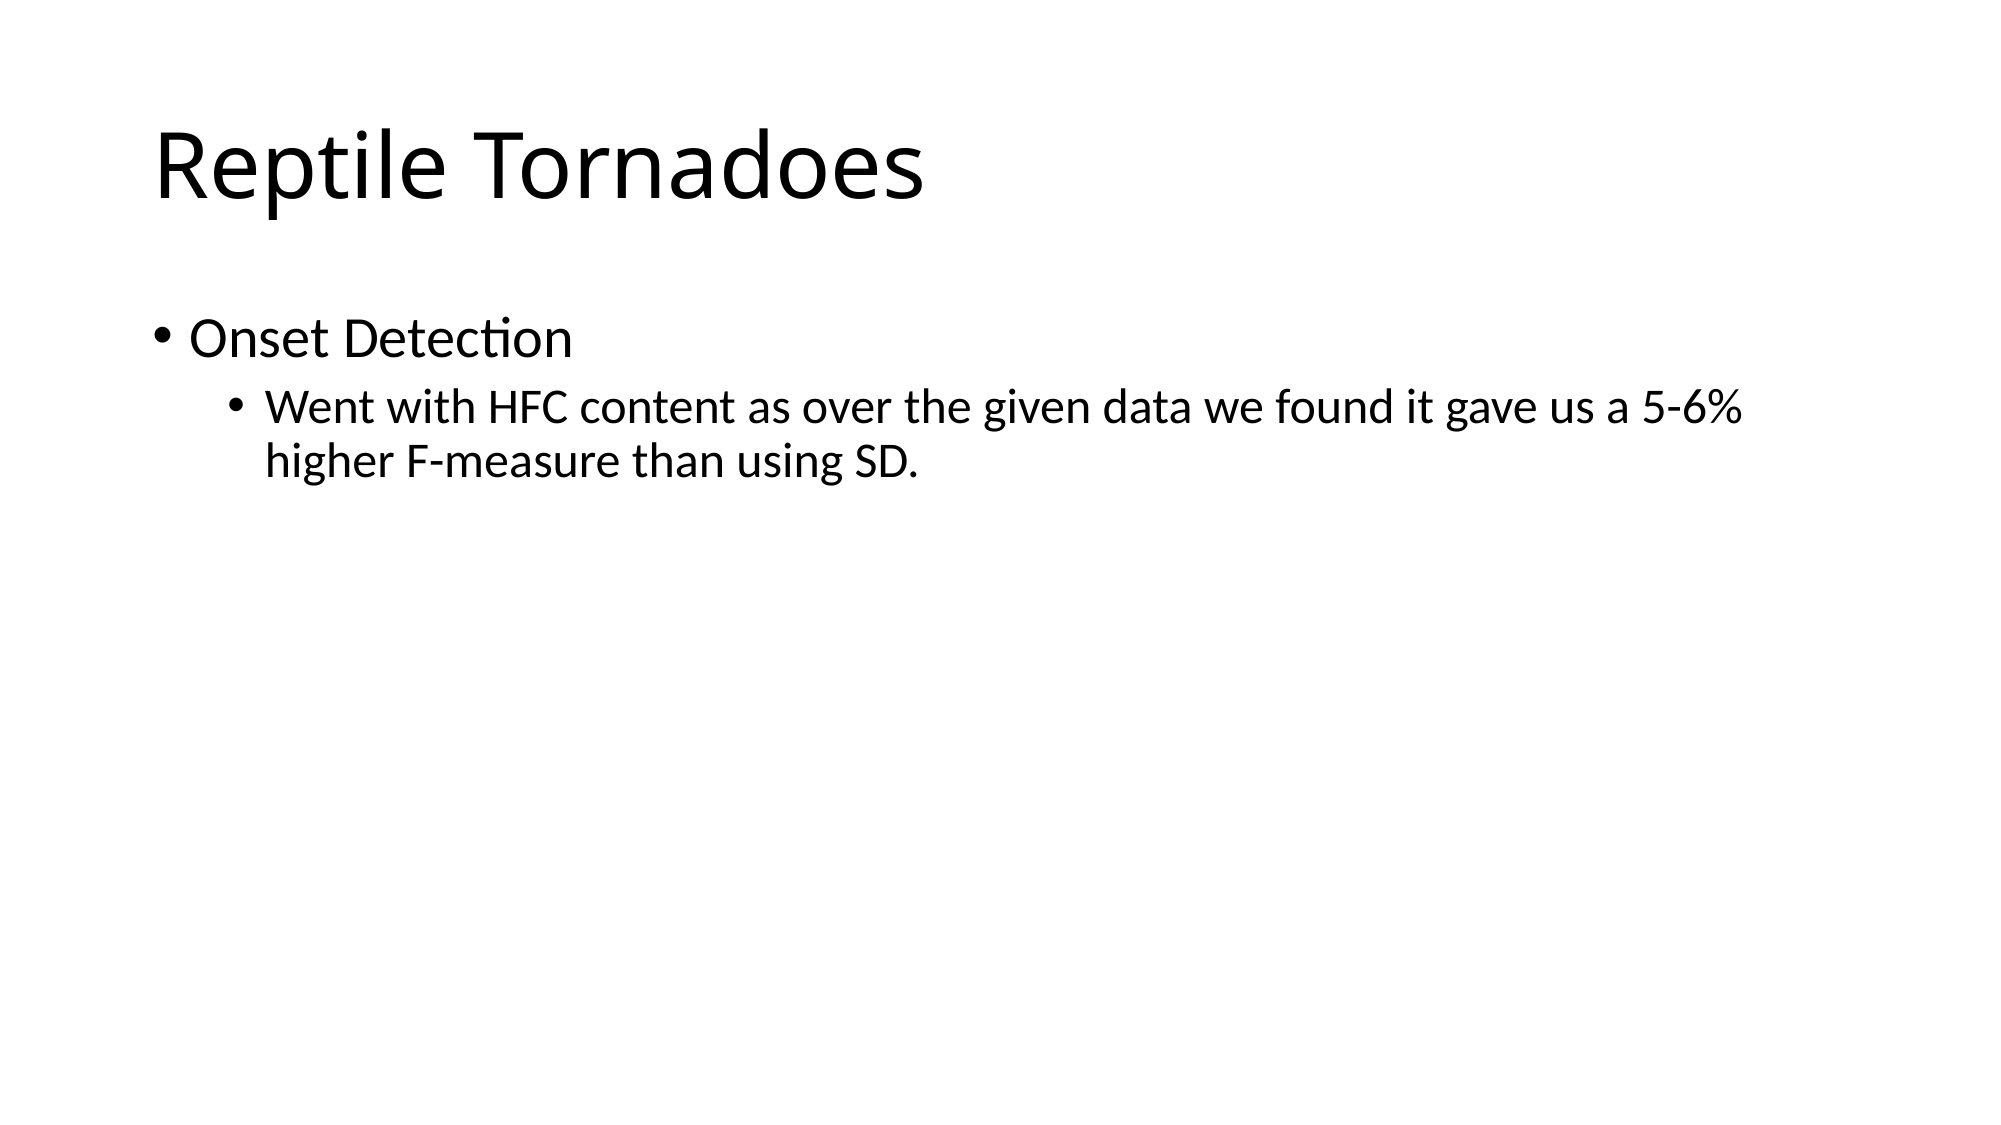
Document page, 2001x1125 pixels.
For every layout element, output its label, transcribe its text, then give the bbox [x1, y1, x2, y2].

list Onset Detection Went with HFC content as over the given data we found it gave us a 5-6% higher F-measure than using SD. [137, 299, 1863, 1014]
title Reptile Tornadoes [137, 59, 1863, 278]
